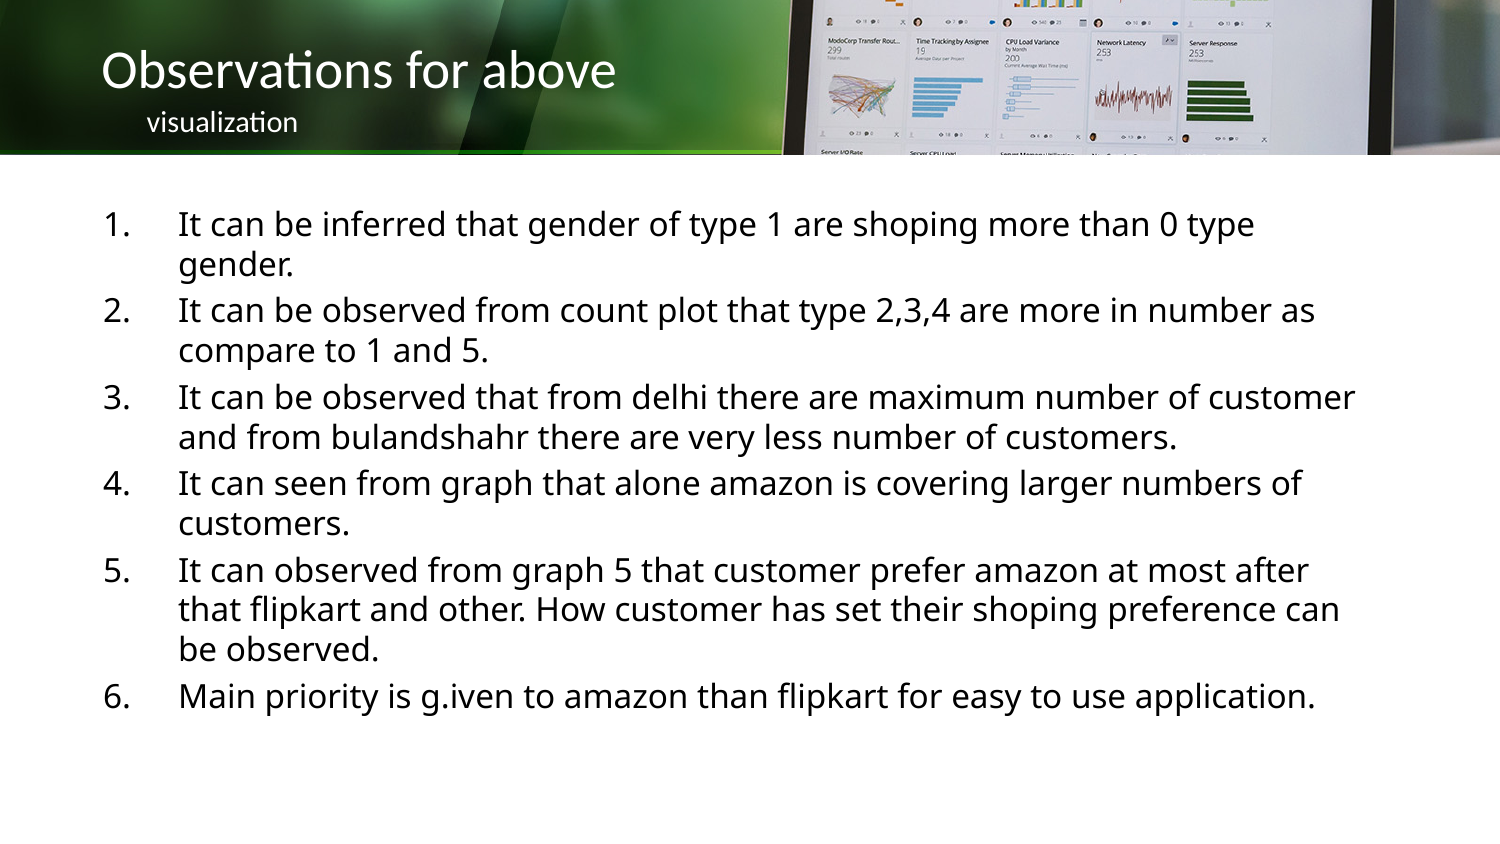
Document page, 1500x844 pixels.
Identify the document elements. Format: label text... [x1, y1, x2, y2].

list It can be inferred that gender of type 1 are shoping more than 0 type gender. It can be observed from count plot that type 2,3,4 are more in number as compare to 1 and 5. It can be observed that from delhi there are maximum number of customer and from bulandshahr there are very less number of customers. It can seen from graph that alone amazon is covering larger numbers of customers. It can observed from graph 5 that customer prefer amazon at most after that flipkart and other. How customer has set their shoping preference can be observed. Main priority is g.iven to amazon than flipkart for easy to use application. [88, 195, 1381, 820]
title Observations for above visualization [86, 21, 1414, 147]
picture [0, 0, 1500, 844]
